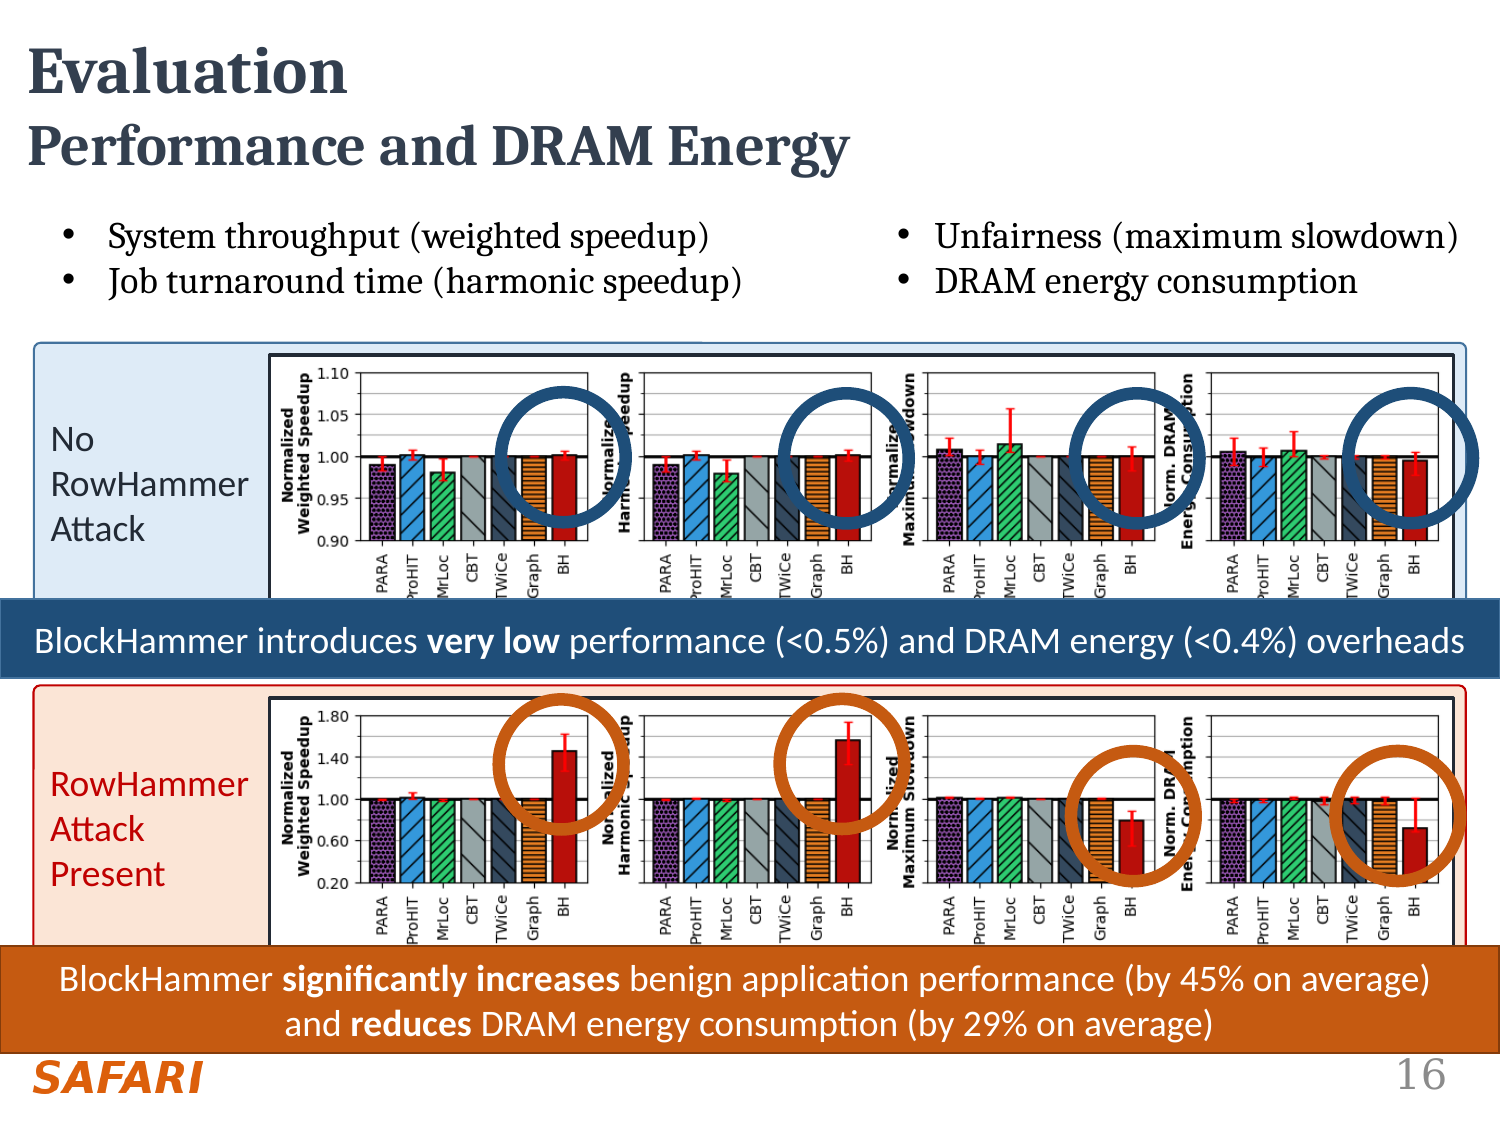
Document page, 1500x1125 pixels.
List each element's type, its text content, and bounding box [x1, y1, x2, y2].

text_box RowHammer Attack Present [32, 684, 1467, 945]
picture [31, 1054, 209, 1104]
text_box No RowHammer Attack [32, 341, 1468, 598]
text_box System throughput (weighted speedup) Job turnaround time (harmonic speedup) [47, 203, 798, 309]
picture [270, 699, 1452, 954]
text_box BlockHammer significantly increases benign application performance (by 45% on average) and reduces DRAM energy consumption (by 29% on average) [0, 945, 1500, 1054]
text_box [1452, 781, 1462, 851]
text_box Unfairness (maximum slowdown) DRAM energy consumption [882, 203, 1476, 309]
picture [270, 356, 1452, 611]
text_box [1452, 408, 1475, 509]
title Evaluation Performance and DRAM Energy [12, 8, 1147, 196]
text_box BlockHammer introduces very low performance (<0.5%) and DRAM energy (<0.4%) overheads [0, 598, 1500, 679]
